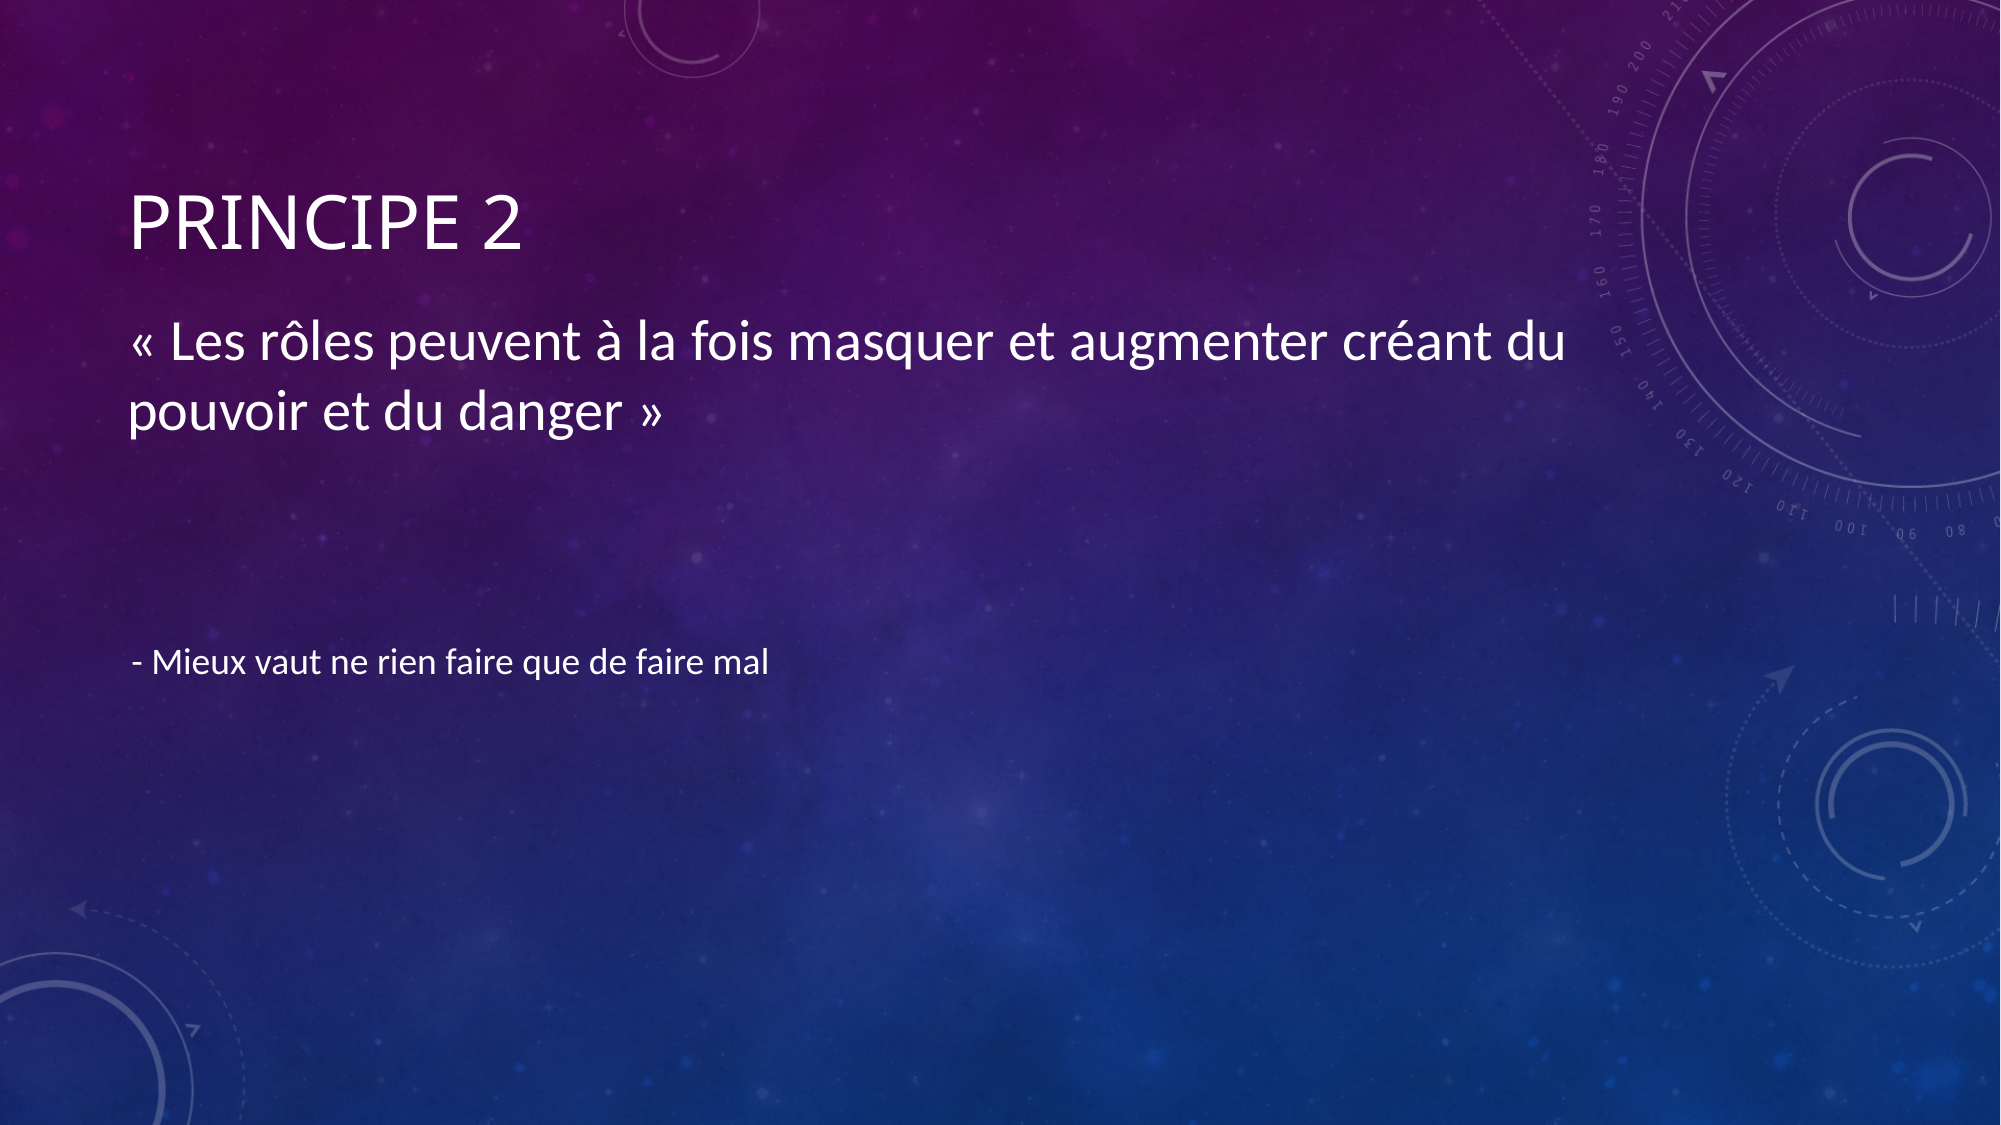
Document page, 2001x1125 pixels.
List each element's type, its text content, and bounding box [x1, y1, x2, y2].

picture [0, 0, 2001, 1125]
text_box - Mieux vaut ne rien faire que de faire mal [116, 629, 785, 690]
list « Les rôles peuvent à la fois masquer et augmenter créant du pouvoir et du danger » [112, 322, 1775, 422]
title Principe 2 [112, 99, 1775, 322]
